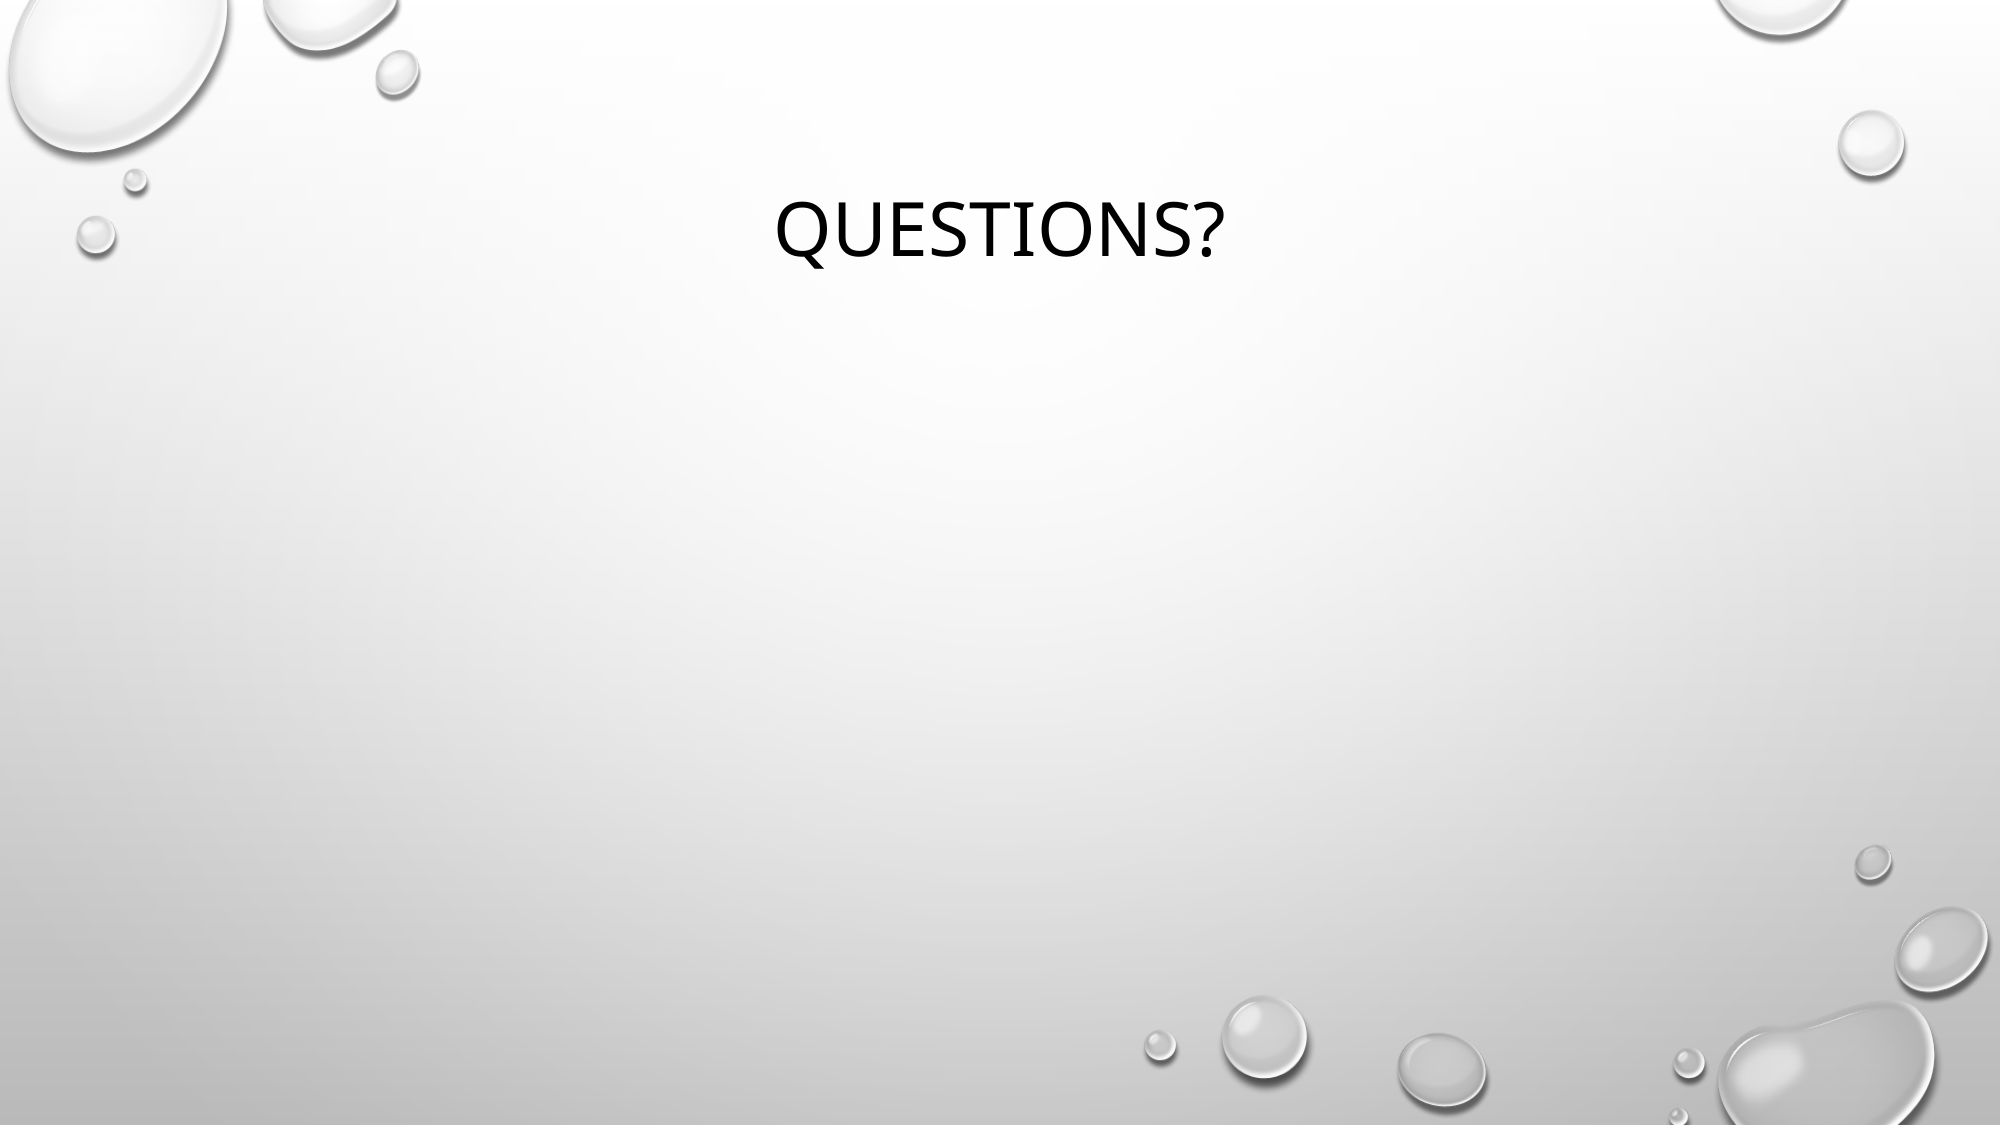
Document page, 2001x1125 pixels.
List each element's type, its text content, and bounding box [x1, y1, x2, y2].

title Questions? [149, 101, 1851, 364]
picture [0, 0, 2000, 1125]
